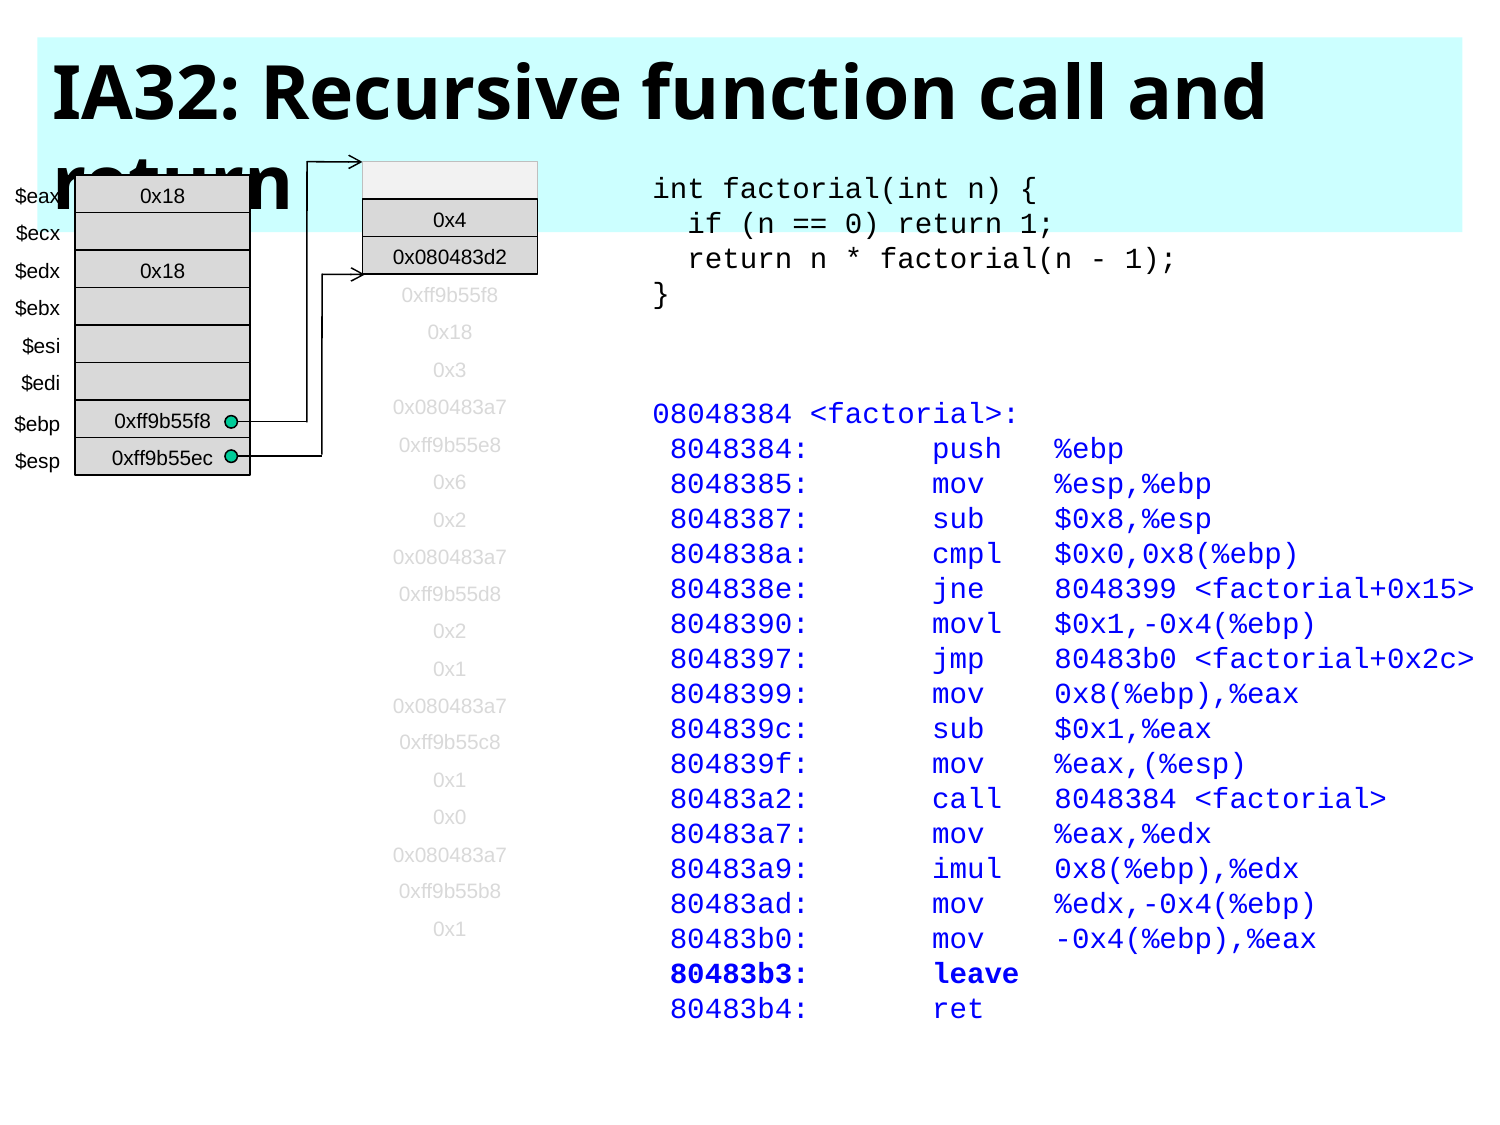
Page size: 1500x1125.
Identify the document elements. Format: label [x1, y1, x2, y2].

text_box [0, 37, 1500, 983]
text_box [637, 387, 1500, 1032]
